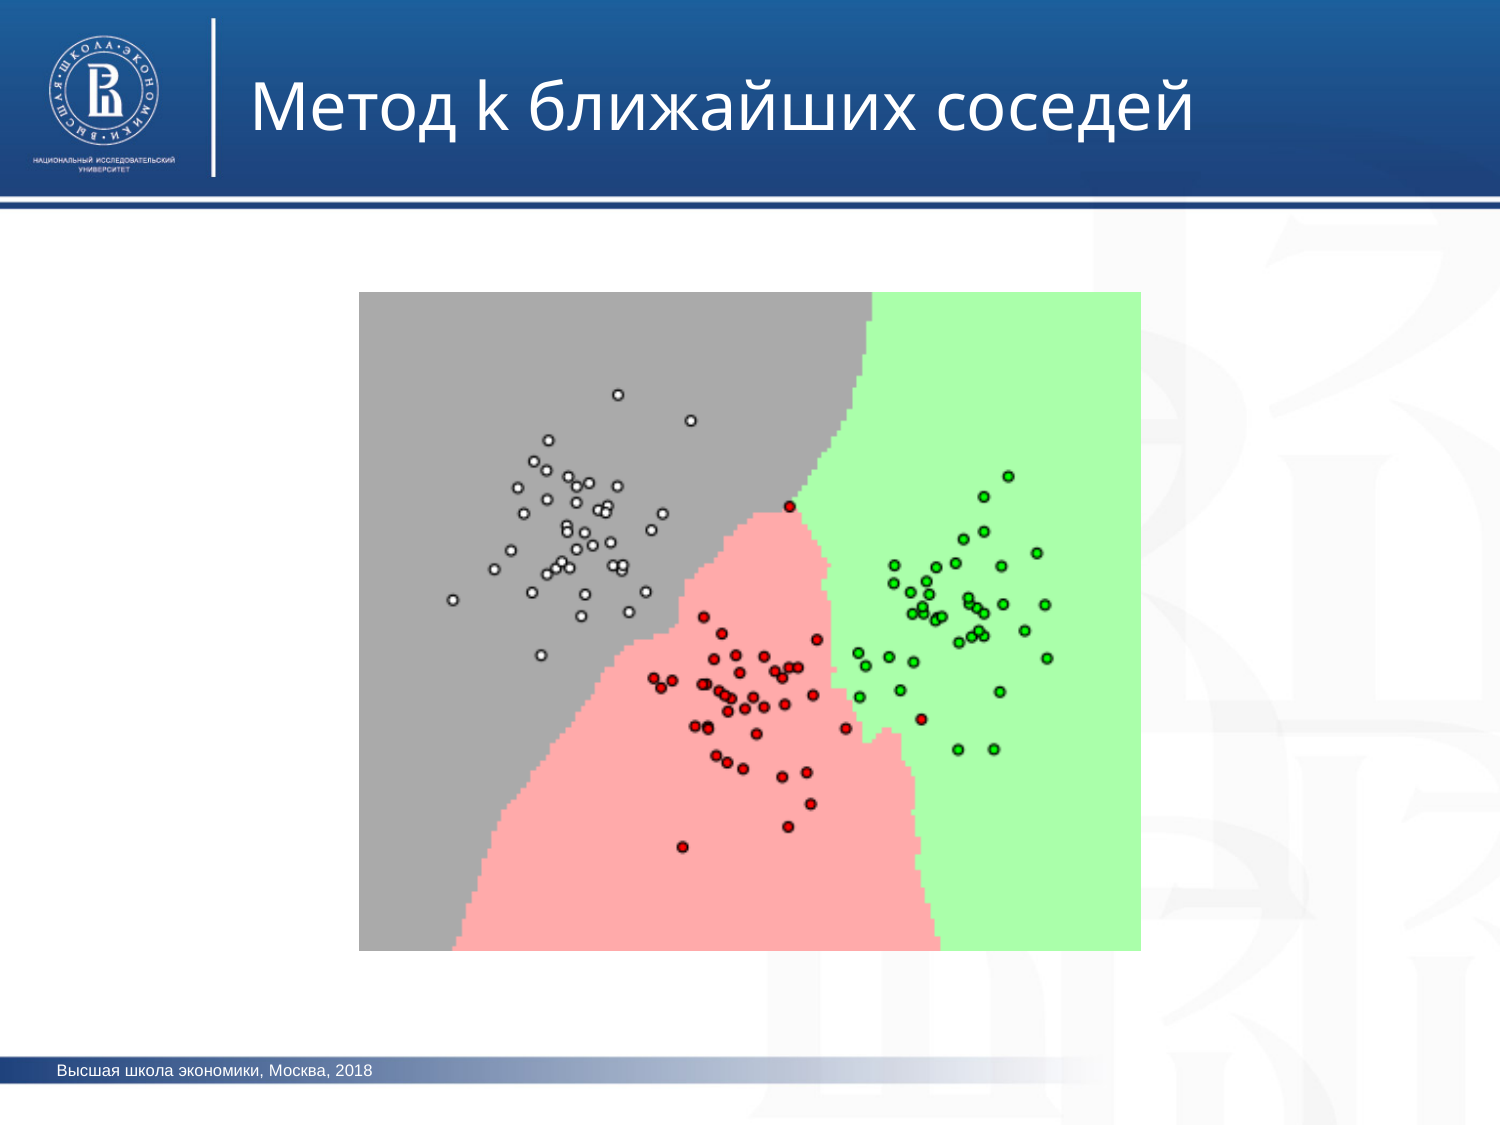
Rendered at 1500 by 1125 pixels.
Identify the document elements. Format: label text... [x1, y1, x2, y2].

picture [0, 0, 1500, 1125]
text_box Метод k ближайших соседей [234, 70, 1469, 139]
text_box Высшая школа экономики, Москва, 2018 [41, 1052, 722, 1093]
